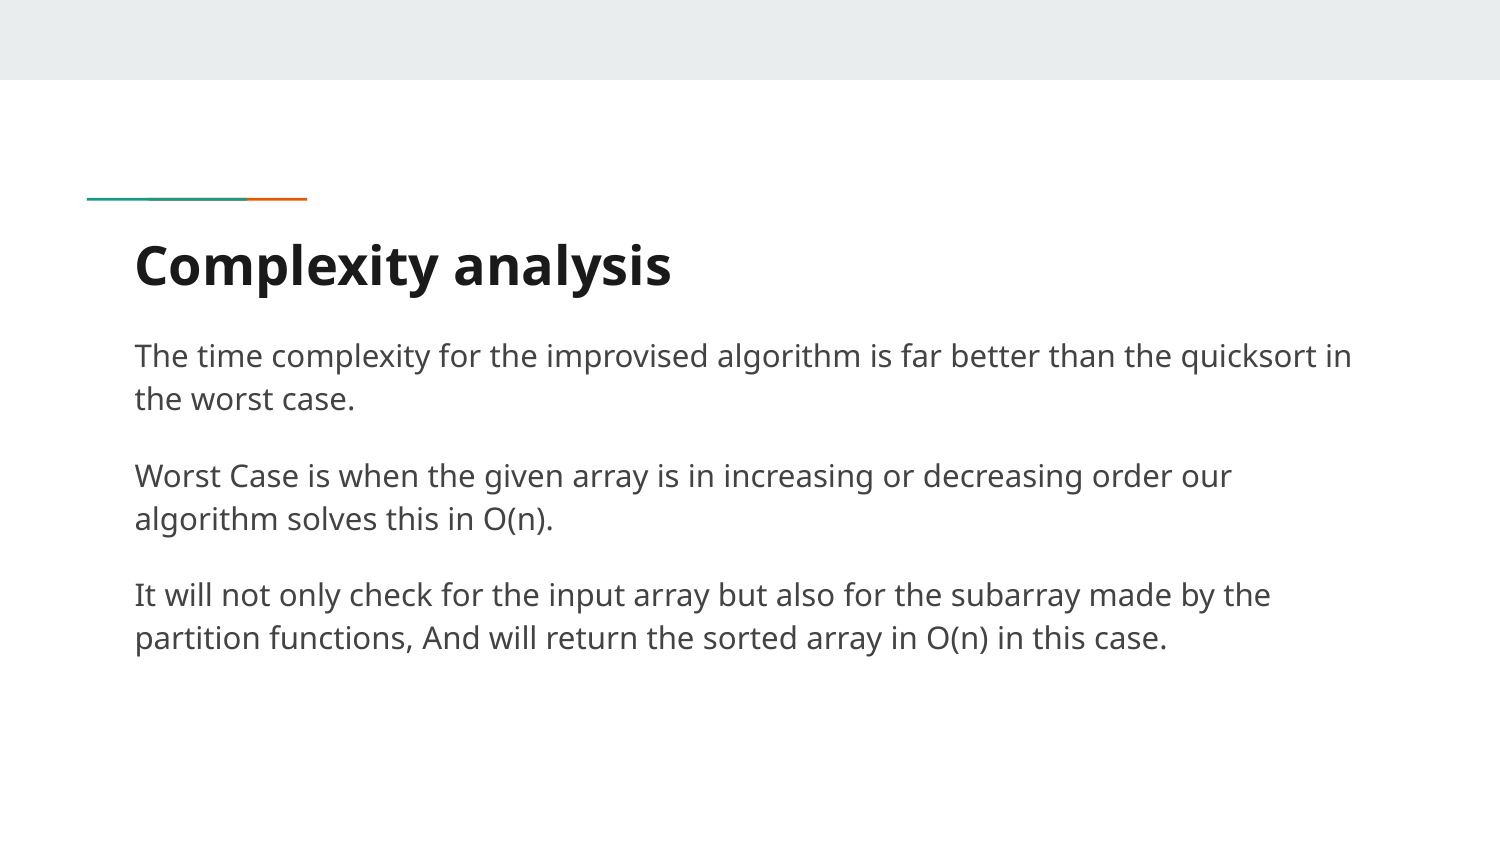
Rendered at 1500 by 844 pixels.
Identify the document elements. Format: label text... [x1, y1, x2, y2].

list The time complexity for the improvised algorithm is far better than the quicksort in the worst case. Worst Case is when the given array is in increasing or decreasing order our algorithm solves this in O(n). It will not only check for the input array but also for the subarray made by the partition functions, And will return the sorted array in O(n) in this case. [119, 316, 1381, 687]
title Complexity analysis [119, 216, 1381, 305]
